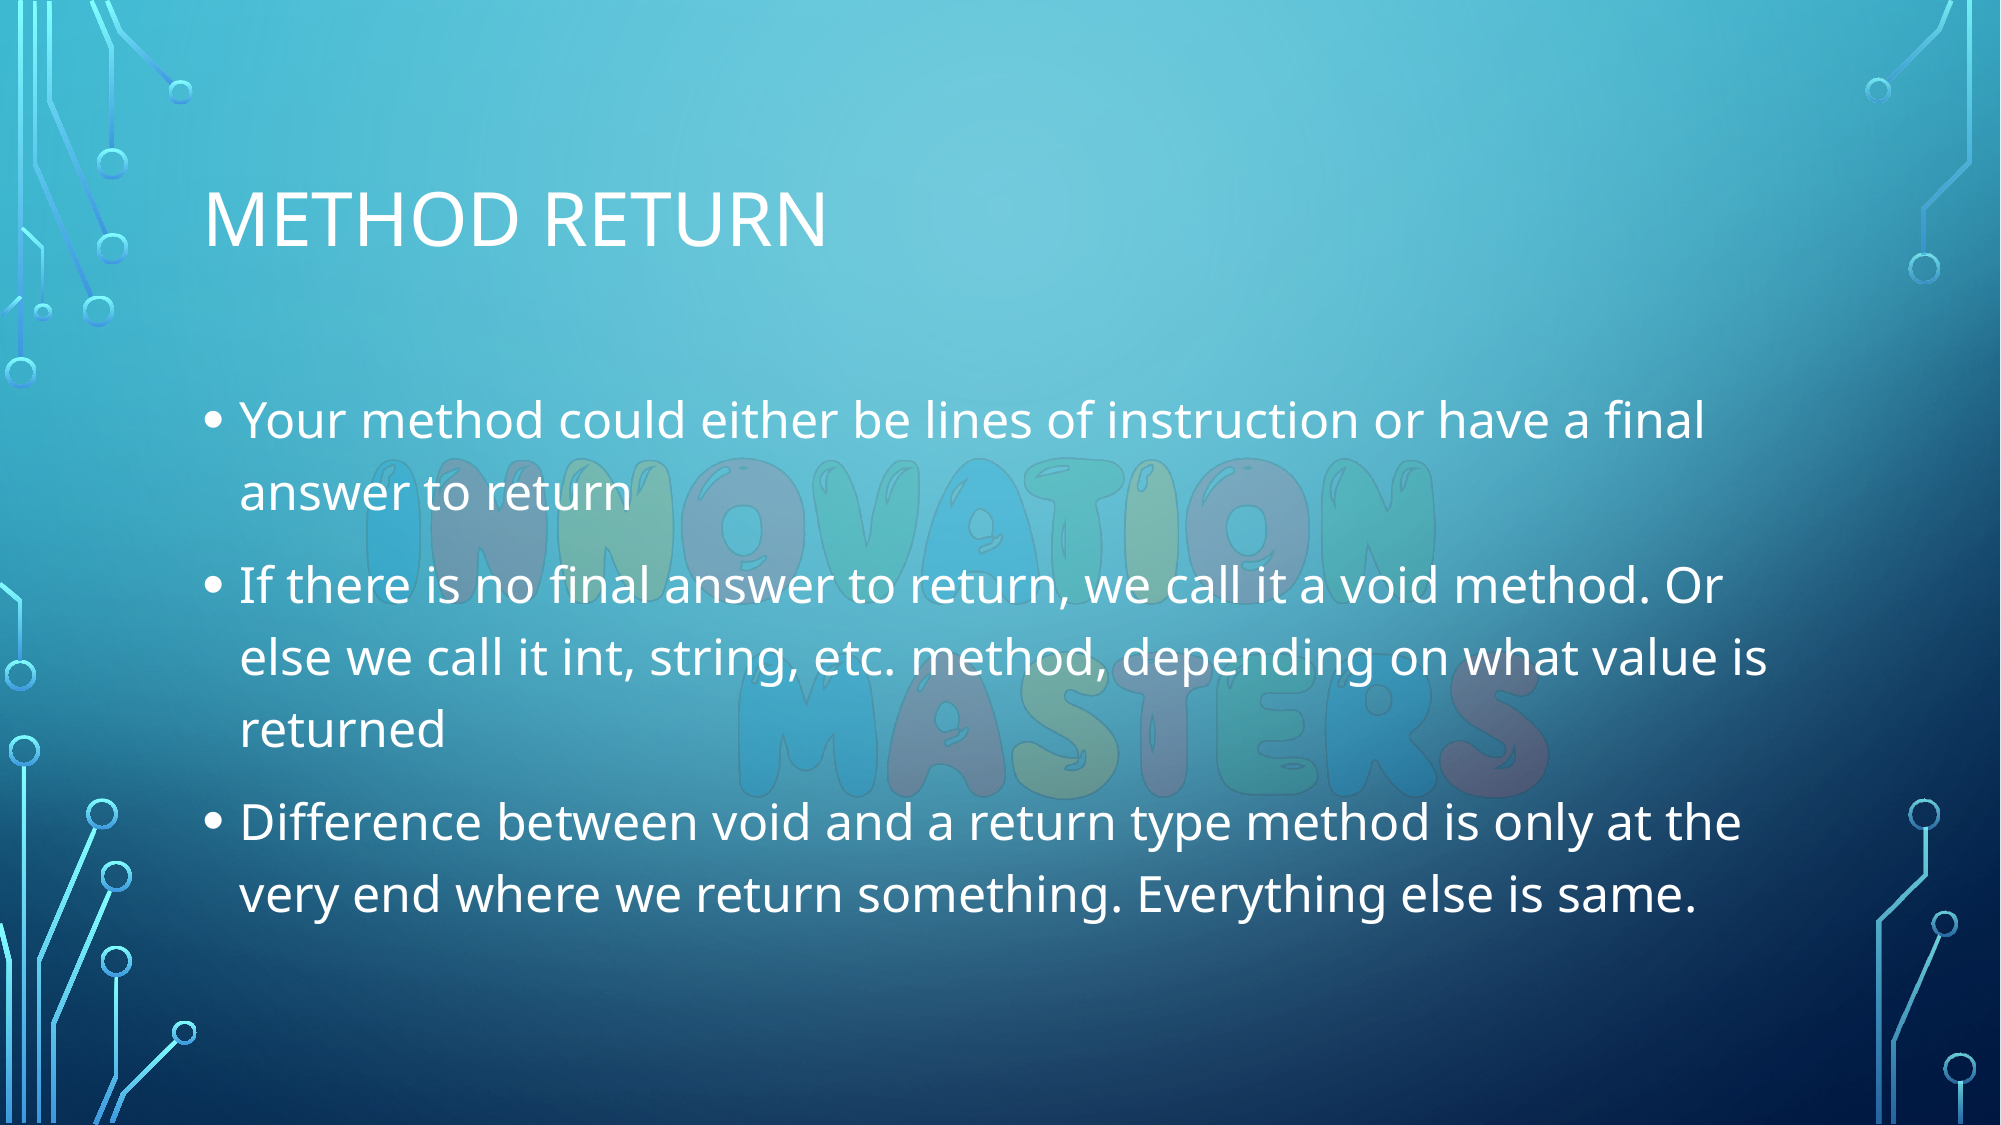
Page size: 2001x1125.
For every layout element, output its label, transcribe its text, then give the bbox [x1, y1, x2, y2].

title Method return [187, 101, 1813, 344]
list Your method could either be lines of instruction or have a final answer to return If there is no final answer to return, we call it a void method. Or else we call it int, string, etc. method, depending on what value is returned Difference between void and a return type method is only at the very end where we return something. Everything else is same. [187, 369, 1813, 950]
